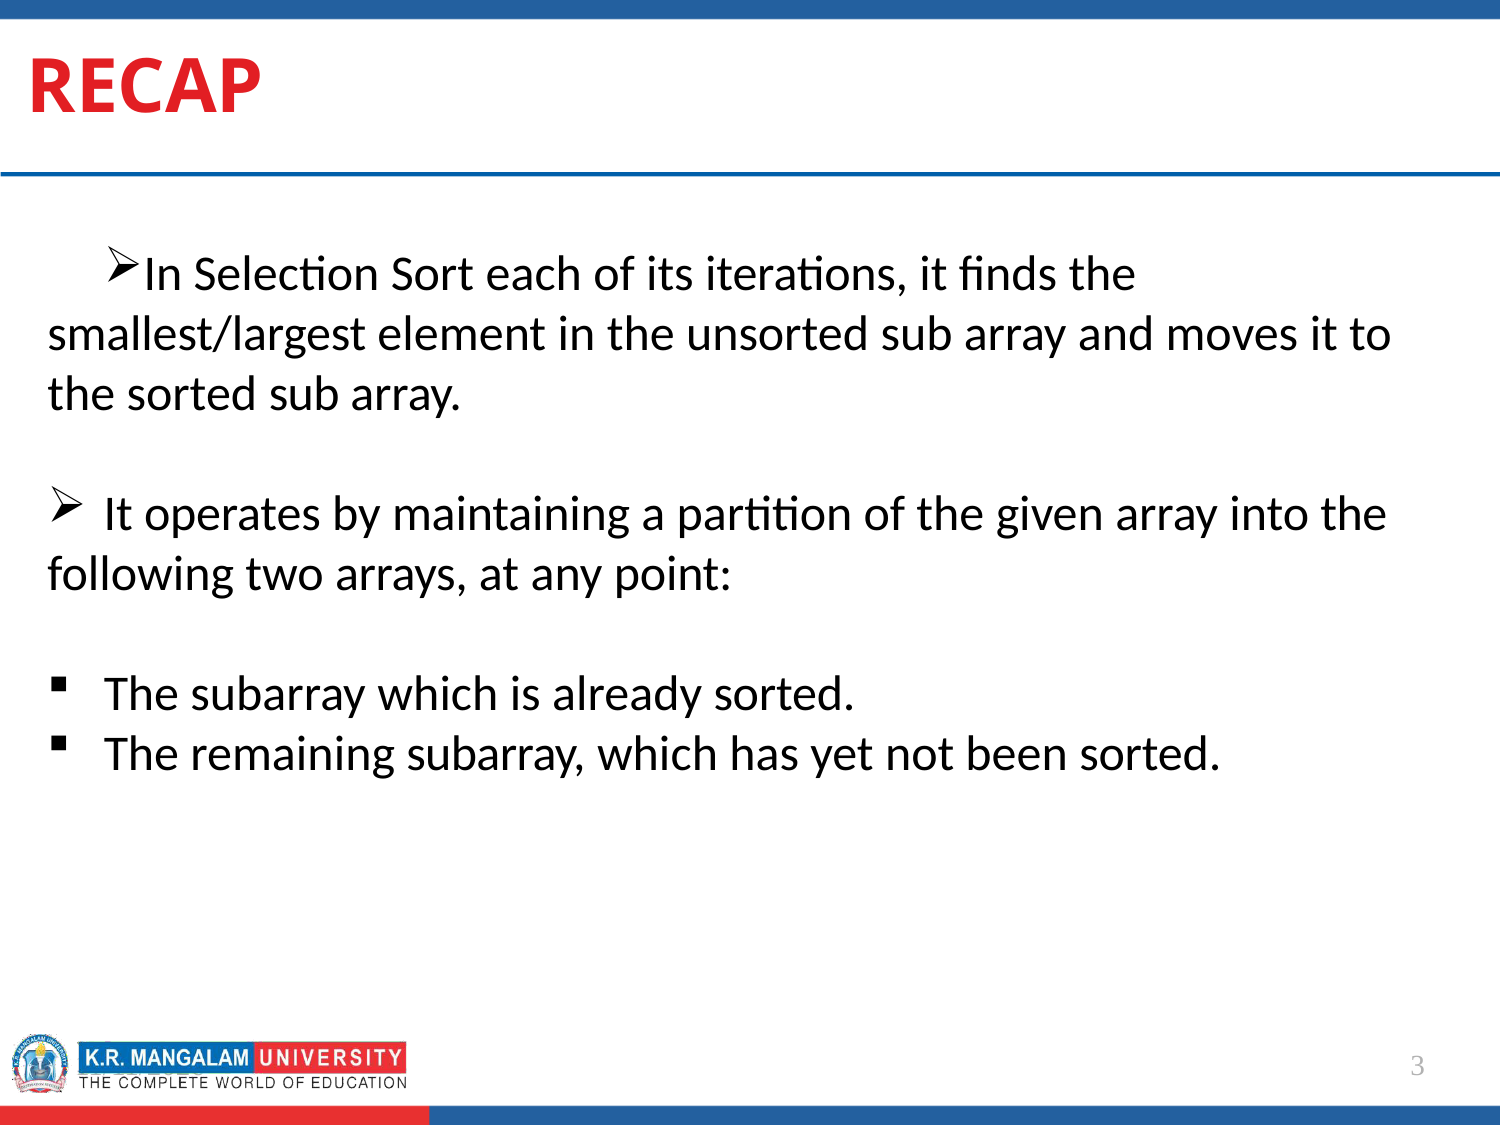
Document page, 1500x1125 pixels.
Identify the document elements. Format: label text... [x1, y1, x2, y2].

text_box [1383, 172, 1500, 177]
text_box In Selection Sort each of its iterations, it finds the smallest/largest element in the unsorted sub array and moves it to the sorted sub array. It operates by maintaining a partition of the given array into the following two arrays, at any point: The subarray which is already sorted. The remaining subarray, which has yet not been sorted. [45, 238, 1432, 781]
title RECAP [24, 12, 1383, 226]
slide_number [75, 1046, 420, 1103]
picture [0, 177, 1500, 1125]
slide_number 3 [1080, 1046, 1425, 1103]
picture [0, 0, 1500, 172]
text_box [0, 172, 24, 177]
